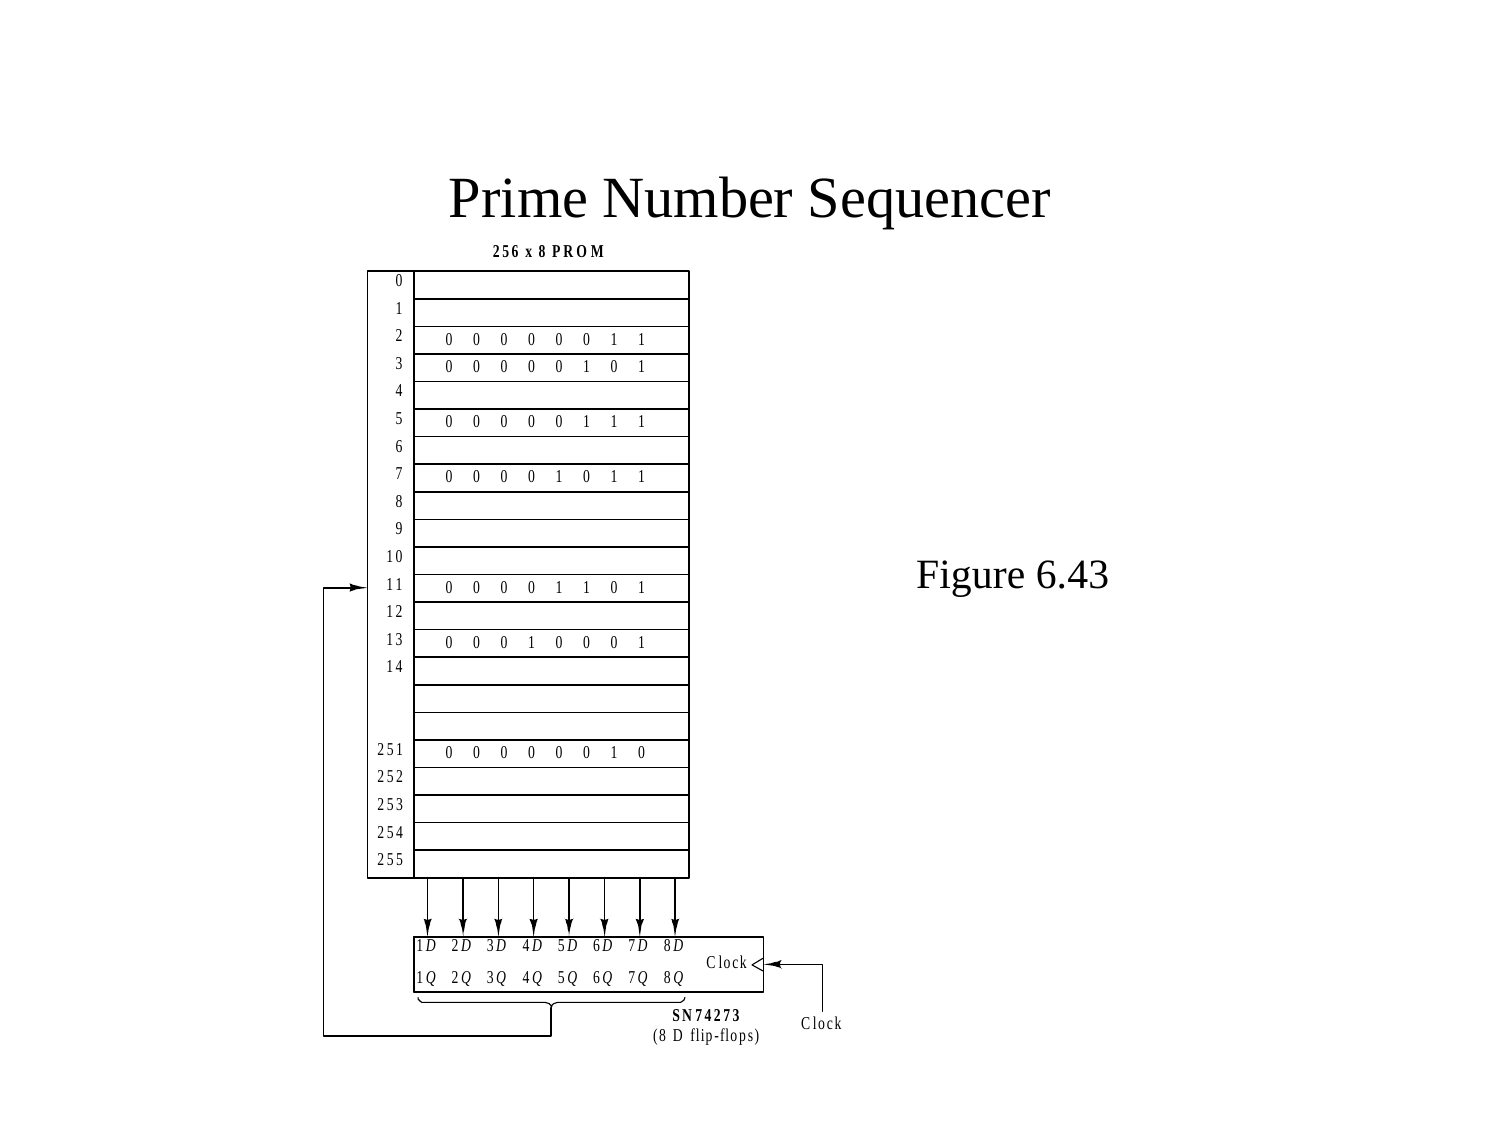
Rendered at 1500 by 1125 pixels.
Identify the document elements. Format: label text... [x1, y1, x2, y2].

text_box Figure 6.43 [901, 539, 1125, 605]
title Prime Number Sequencer [112, 99, 1388, 288]
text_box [312, 237, 868, 1053]
